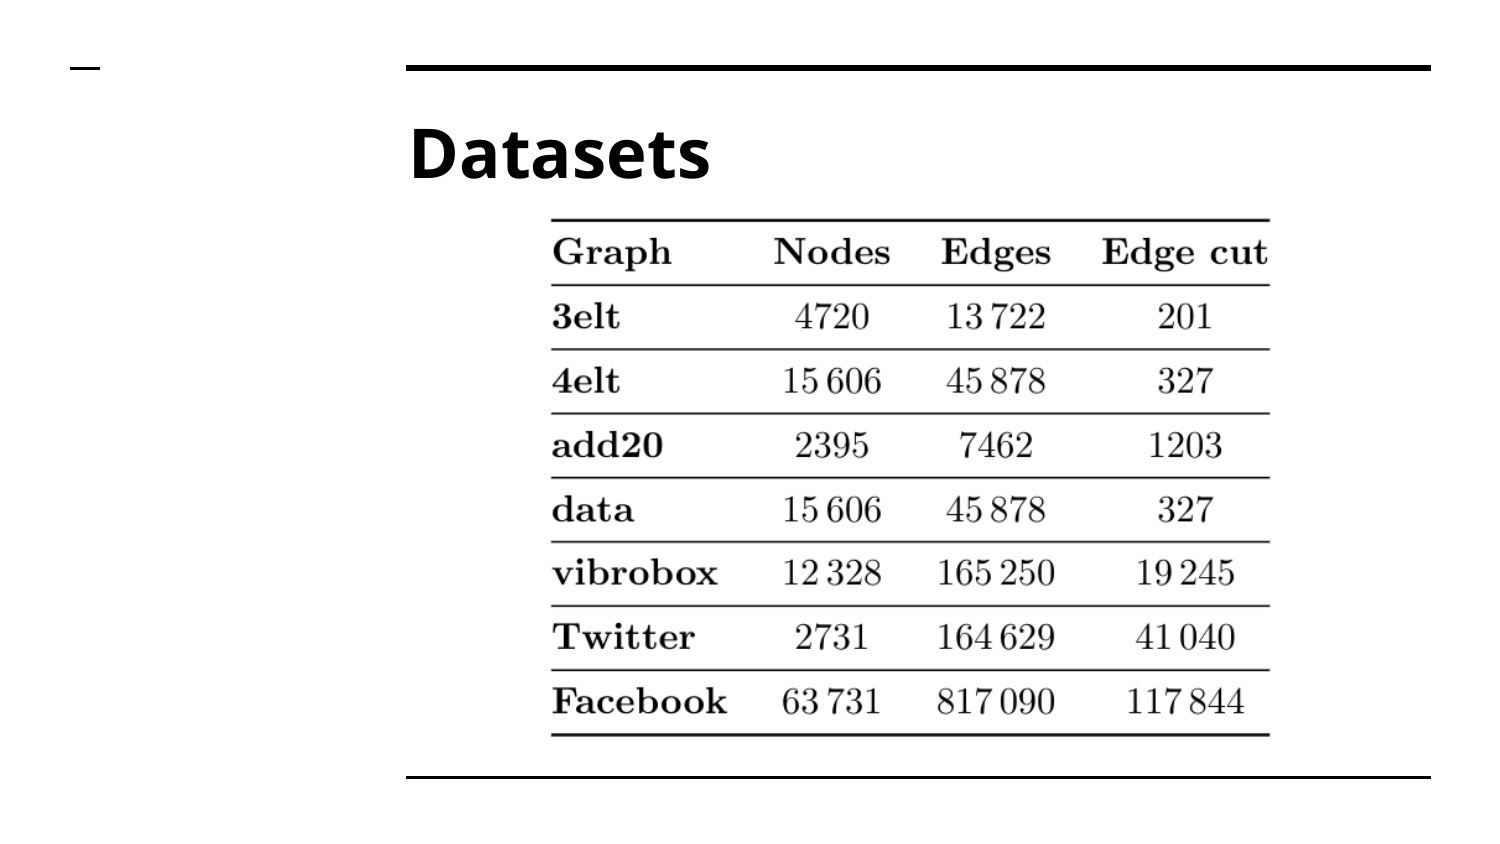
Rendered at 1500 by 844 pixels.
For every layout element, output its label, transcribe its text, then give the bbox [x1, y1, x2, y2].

picture [523, 191, 1308, 753]
title Datasets [393, 94, 1431, 199]
